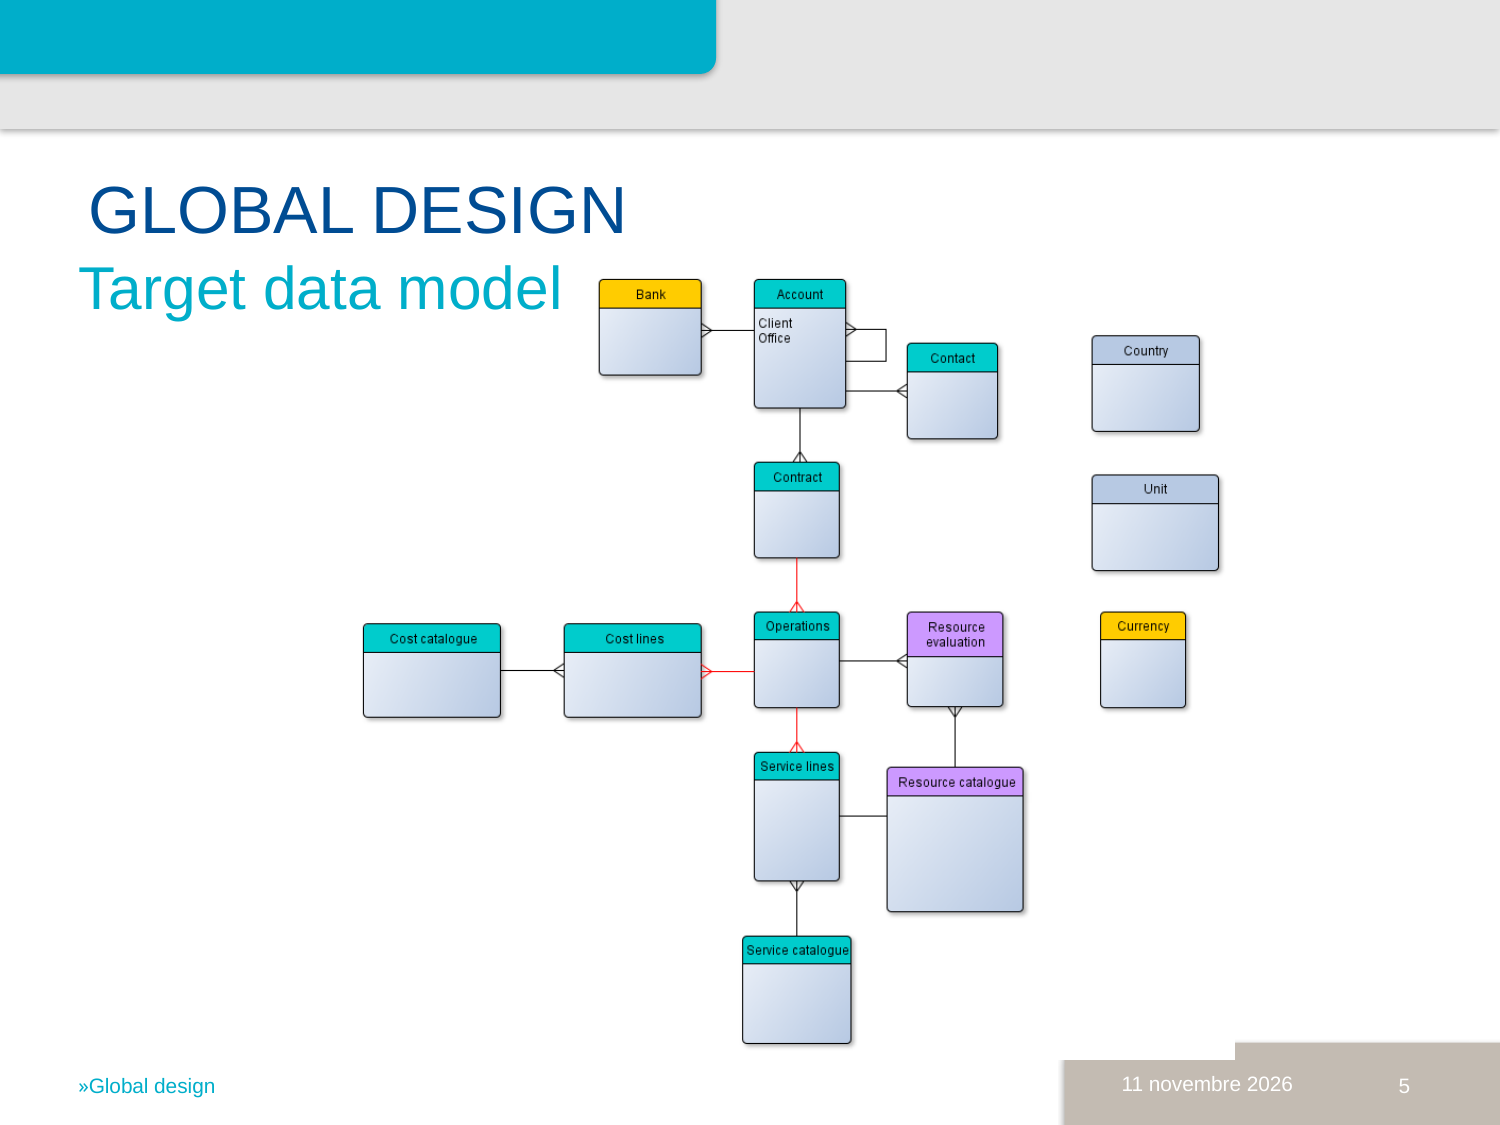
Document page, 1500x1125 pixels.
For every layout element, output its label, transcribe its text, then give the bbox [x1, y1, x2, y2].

title Global design [73, 158, 1424, 284]
slide_number 5 [1337, 1064, 1425, 1125]
picture [346, 263, 1235, 1060]
list Global design [63, 1065, 416, 1125]
list Target data model [63, 242, 1415, 354]
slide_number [1106, 1063, 1358, 1124]
